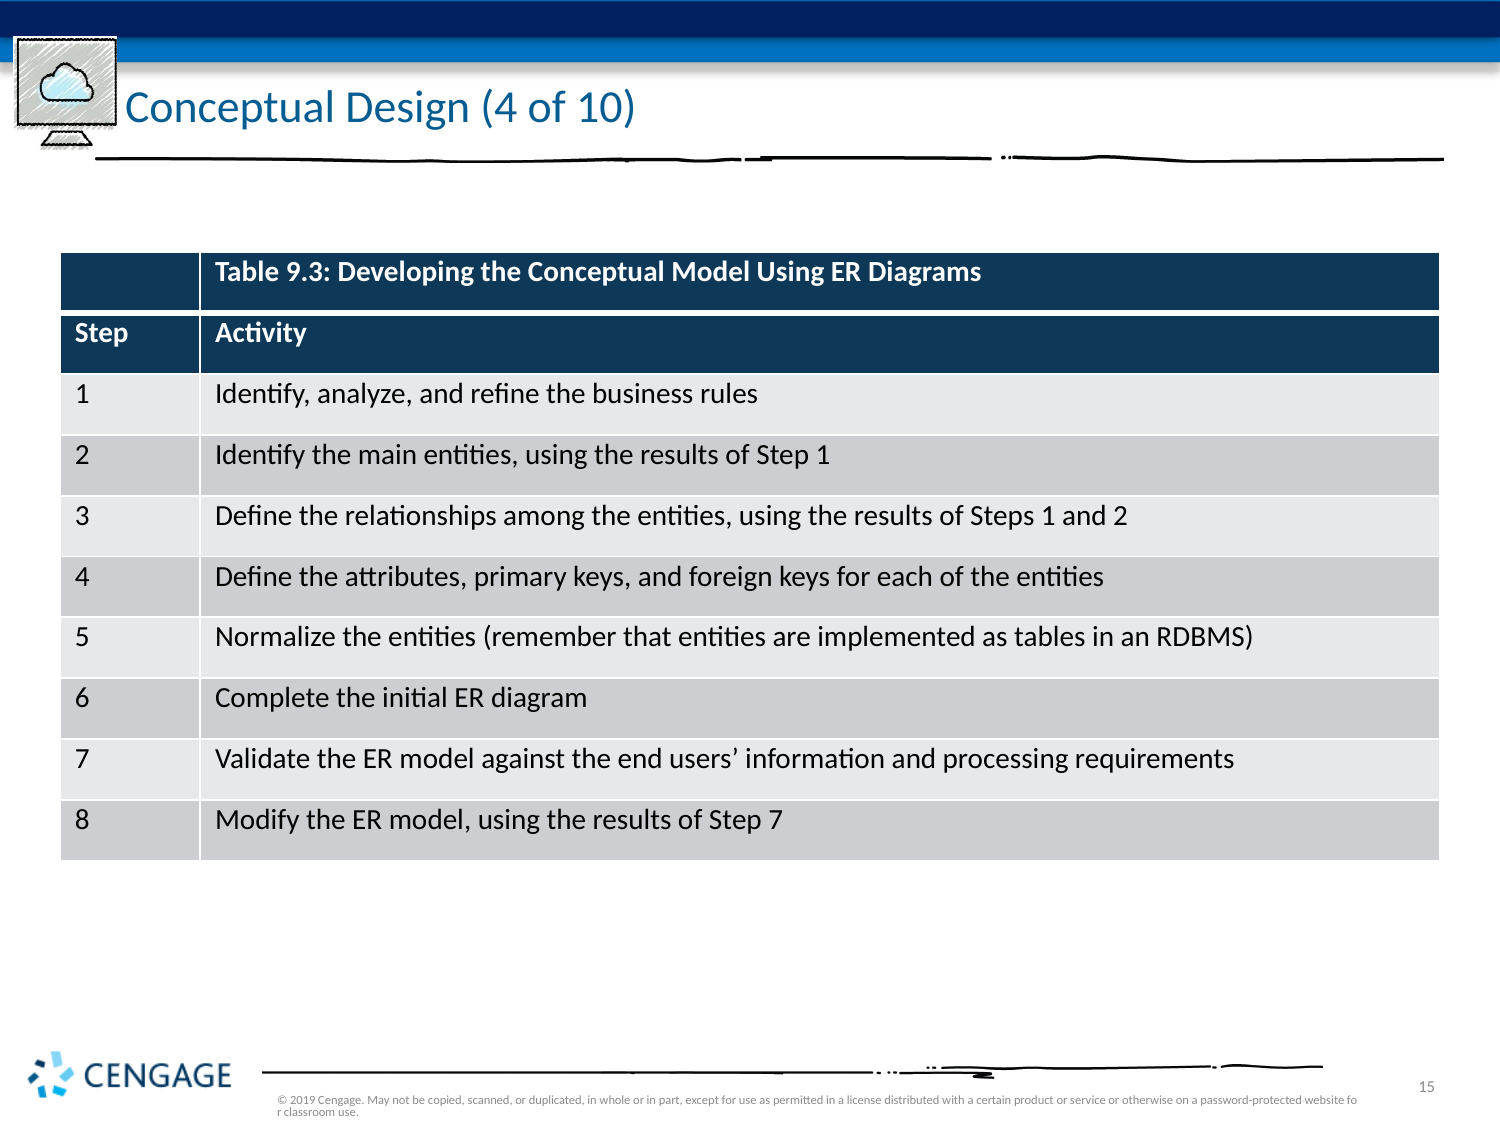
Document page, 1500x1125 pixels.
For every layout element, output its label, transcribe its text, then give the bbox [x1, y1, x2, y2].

table_cell Define the relationships among the entities, using the results of Steps 1 and 2 [201, 497, 1439, 556]
table_cell 1 [61, 375, 199, 434]
table_cell Step [61, 316, 199, 373]
table_cell 8 [61, 801, 199, 860]
table_cell 6 [61, 679, 199, 738]
picture [262, 1064, 1323, 1079]
table_cell Normalize the entities (remember that entities are implemented as tables in an RDBMS) [201, 618, 1439, 677]
table_cell 3 [61, 497, 199, 556]
table_cell Modify the ER model, using the results of Step 7 [201, 801, 1439, 860]
table_cell 4 [61, 557, 199, 616]
picture [95, 155, 1444, 163]
table_cell Identify, analyze, and refine the business rules [201, 375, 1439, 434]
table_cell 2 [61, 436, 199, 495]
picture [7, 1037, 244, 1111]
table_cell Define the attributes, primary keys, and foreign keys for each of the entities [201, 557, 1439, 616]
table_cell 5 [61, 618, 199, 677]
table_cell 7 [61, 740, 199, 799]
footer © 2019 Cengage. May not be copied, scanned, or duplicated, in whole or in part, except for use as permitted in a license distributed with a certain product or service or otherwise on a password-protected website for classroom use. [262, 1079, 1375, 1120]
table_cell Activity [201, 316, 1439, 373]
table_header Table 9.3: Developing the Conceptual Model Using ER Diagrams [201, 253, 1439, 310]
title Conceptual Design (4 of 10) [125, 84, 1442, 132]
table_cell Validate the ER model against the end users’ information and processing requirements [201, 740, 1439, 799]
table_cell Complete the initial ER diagram [201, 679, 1439, 738]
table_cell Identify the main entities, using the results of Step 1 [201, 436, 1439, 495]
table_header [61, 253, 199, 310]
picture [13, 36, 117, 151]
